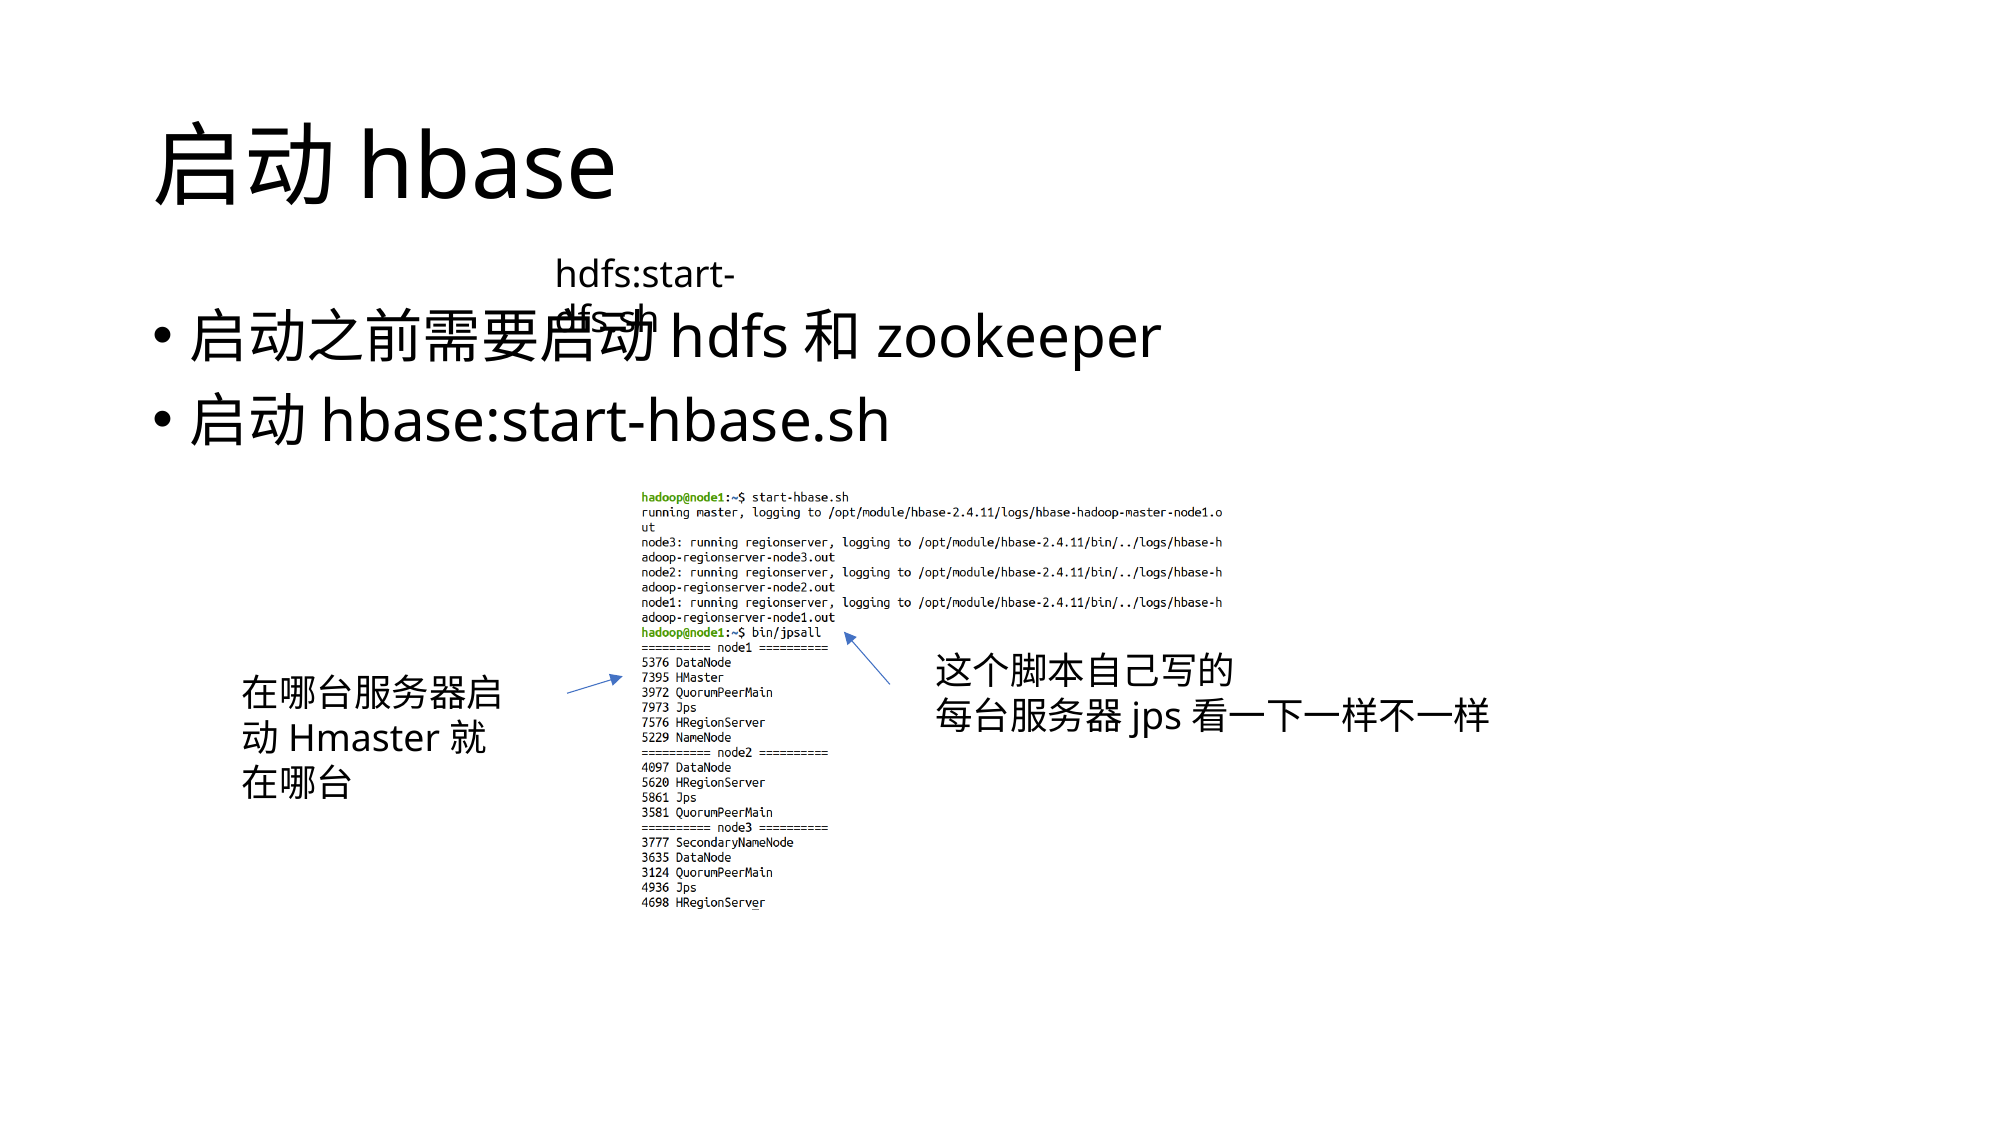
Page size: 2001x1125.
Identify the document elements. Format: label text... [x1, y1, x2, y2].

list 启动之前需要启动hdfs和zookeeper 启动hbase:start-hbase.sh [137, 299, 1863, 1014]
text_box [226, 492, 1534, 910]
title 启动hbase [137, 59, 1863, 278]
text_box hdfs:start-dfs.sh [539, 243, 840, 348]
